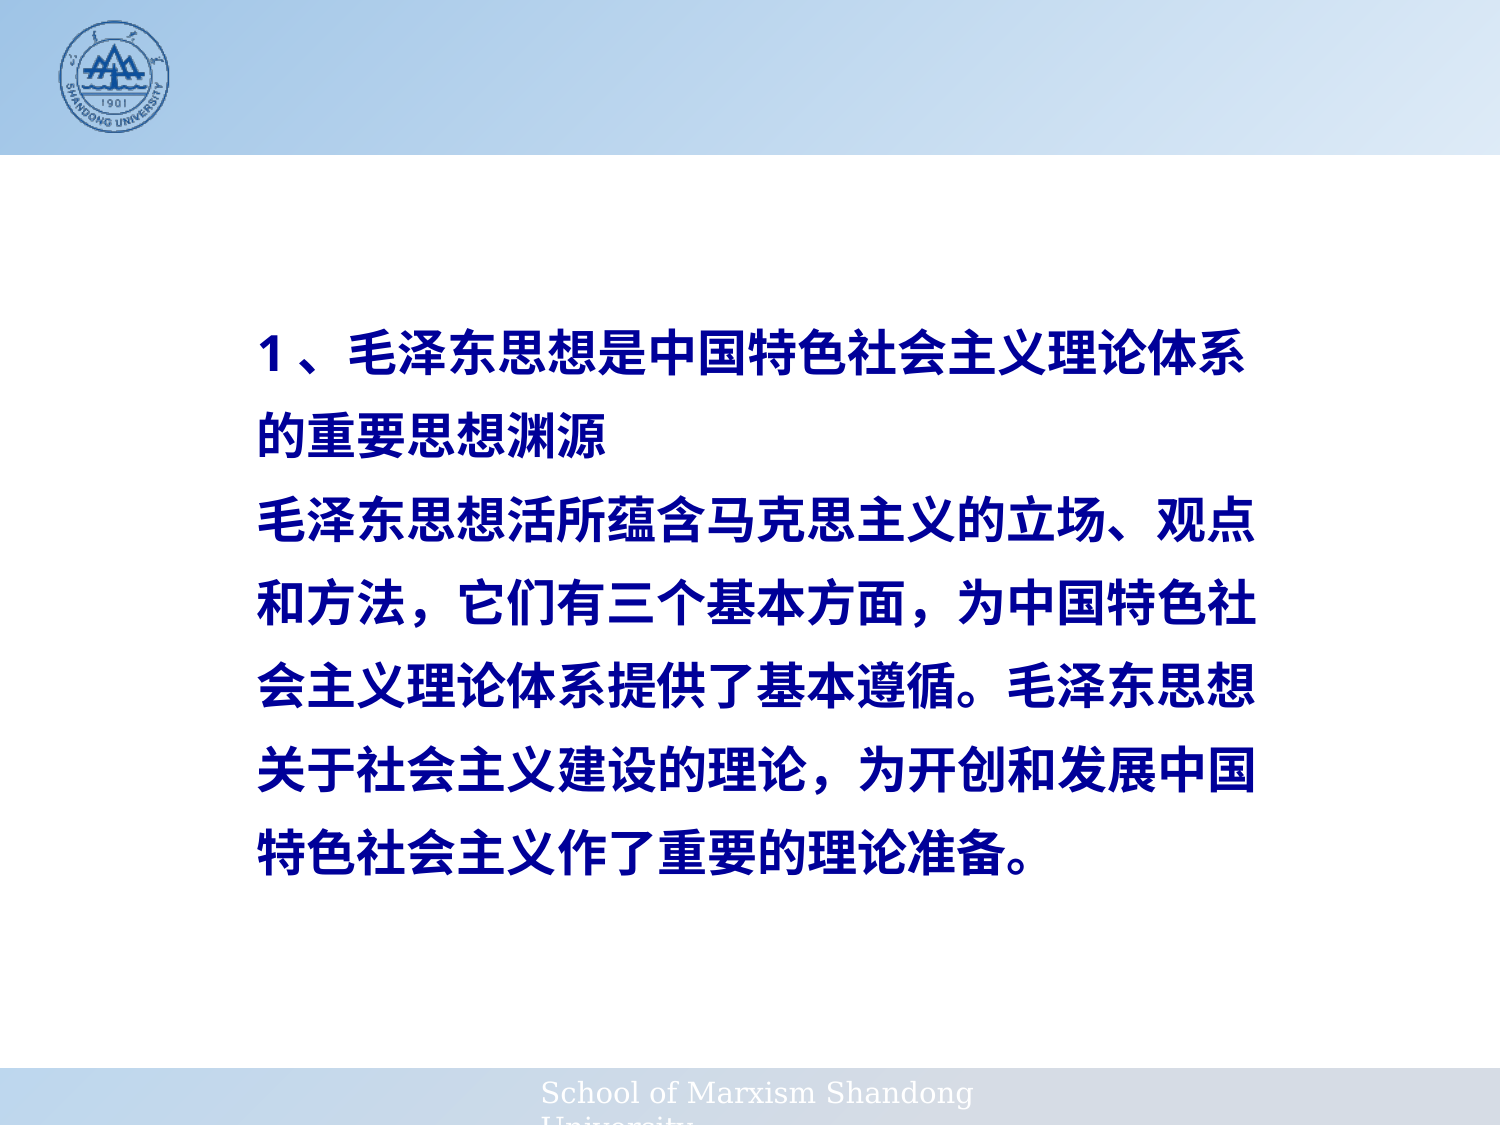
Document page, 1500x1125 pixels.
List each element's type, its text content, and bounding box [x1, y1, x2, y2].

picture [41, 0, 172, 142]
text_box 1、毛泽东思想是中国特色社会主义理论体系的重要思想渊源 毛泽东思想活所蕴含马克思主义的立场、观点和方法，它们有三个基本方面，为中国特色社会主义理论体系提供了基本遵循。毛泽东思想关于社会主义建设的理论，为开创和发展中国特色社会主义作了重要的理论准备。 [242, 290, 1294, 889]
